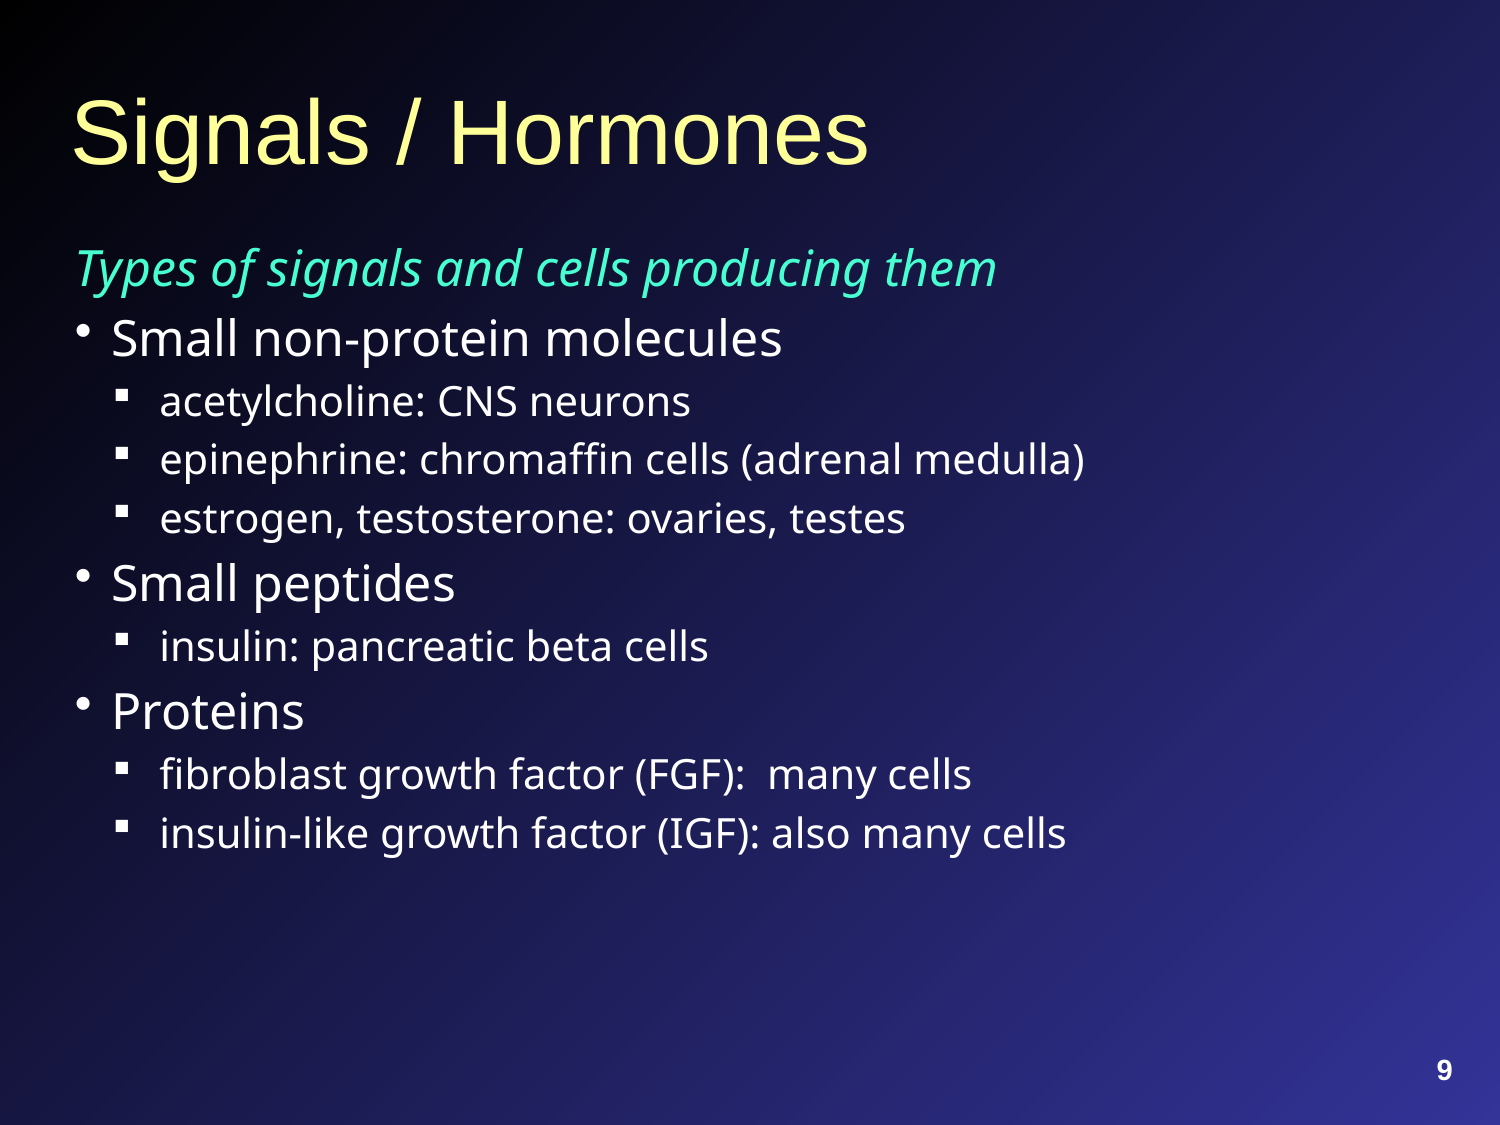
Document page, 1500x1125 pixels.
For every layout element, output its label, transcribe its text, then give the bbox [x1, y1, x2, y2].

slide_number 9 [1117, 1038, 1468, 1099]
list Types of signals and cells producing them Small non-protein molecules acetylcholine: CNS neurons epinephrine: chromaffin cells (adrenal medulla) estrogen, testosterone: ovaries, testes Small peptides insulin: pancreatic beta cells Proteins fibroblast growth factor (FGF): many cells insulin-like growth factor (IGF): also many cells [59, 228, 1437, 1006]
title Signals / Hormones [55, 65, 1435, 192]
